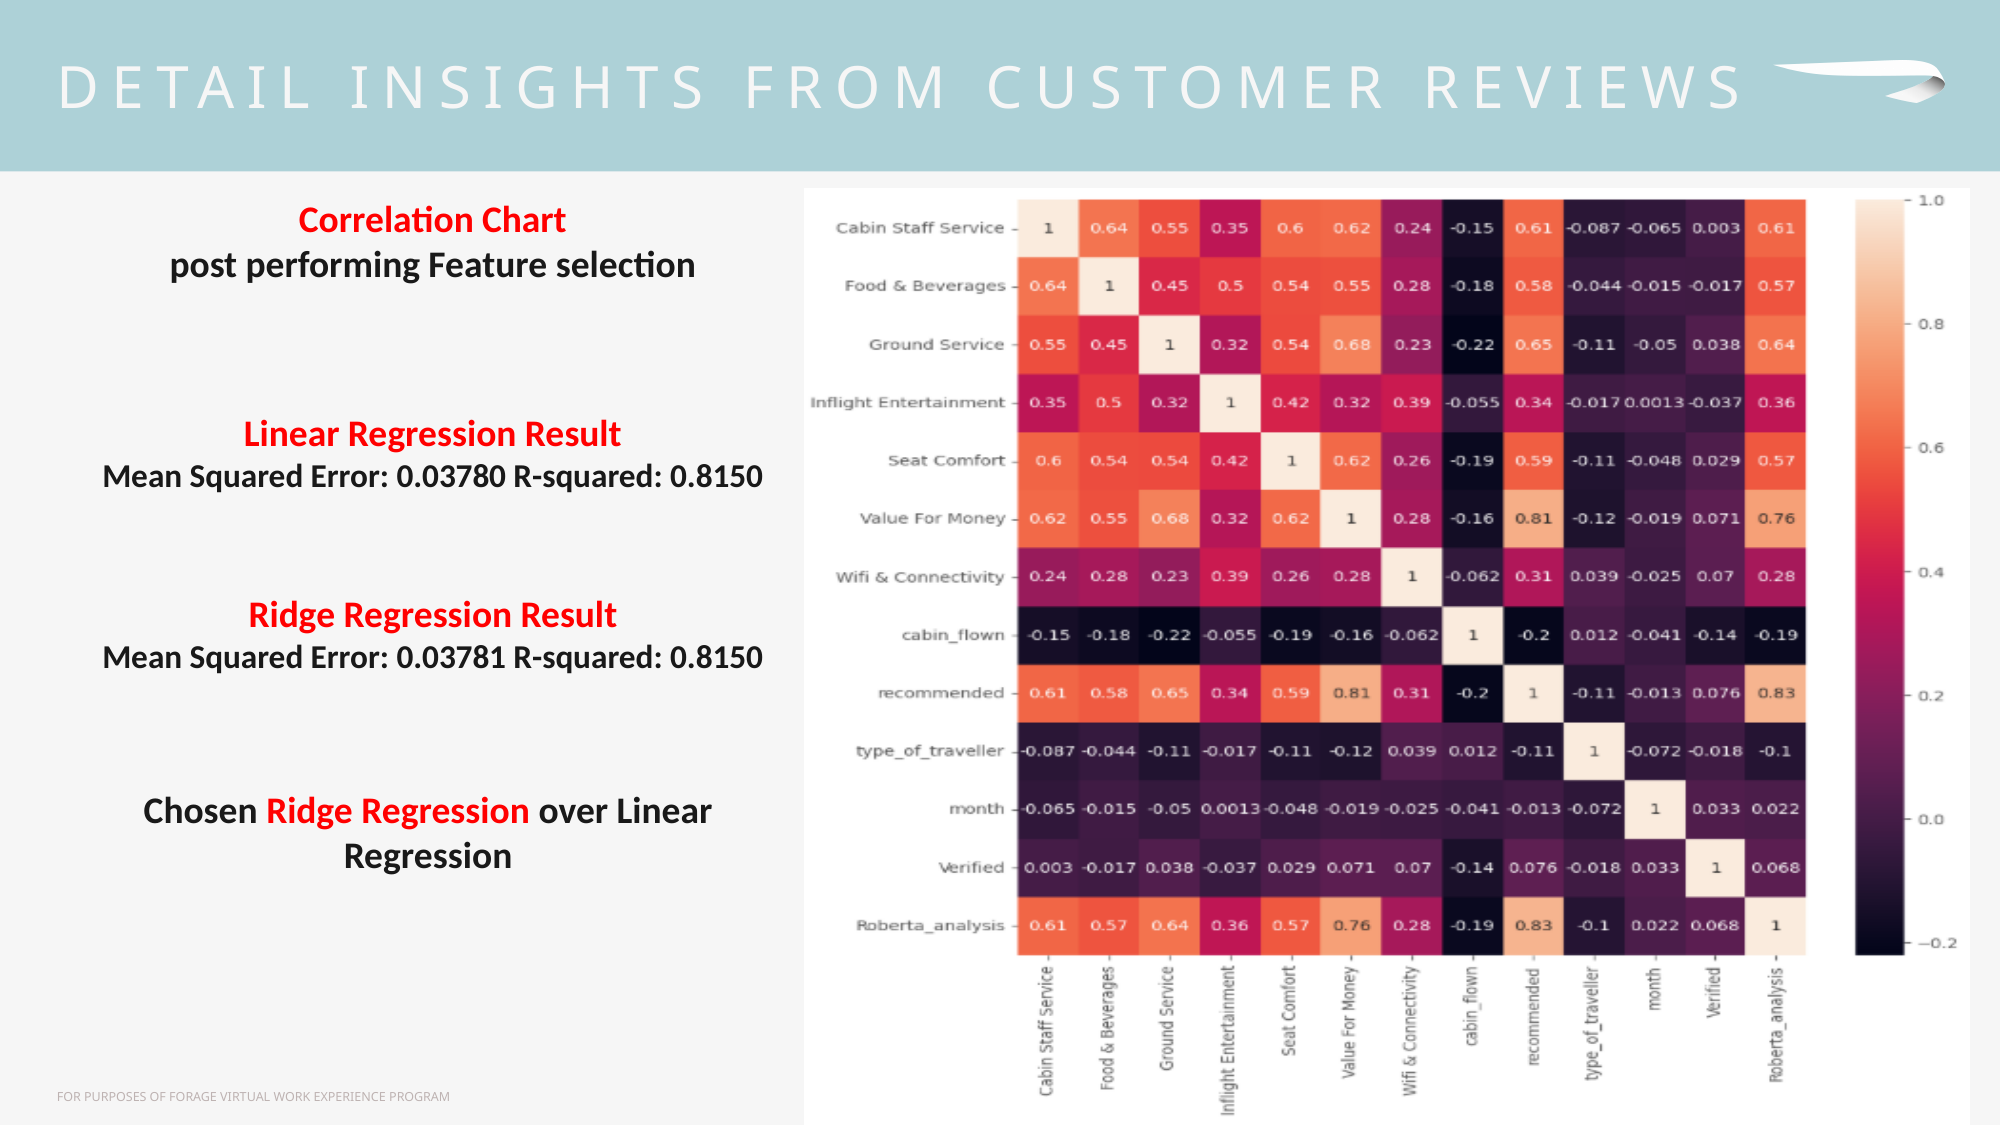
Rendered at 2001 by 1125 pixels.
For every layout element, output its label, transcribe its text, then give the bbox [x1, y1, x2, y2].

text_box Chosen Ridge Regression over Linear Regression [56, 778, 800, 884]
picture [804, 188, 1970, 1125]
text_box Correlation Chart post performing Feature selection [61, 188, 804, 293]
title Detail INSIGHTS FROM CUSTOMER REVIEWS [56, 53, 1777, 126]
text_box Ridge Regression Result Mean Squared Error: 0.03781 R-squared: 0.8150 [61, 582, 804, 683]
picture [1777, 60, 1945, 103]
text_box Linear Regression Result Mean Squared Error: 0.03780 R-squared: 0.8150 [61, 401, 804, 502]
